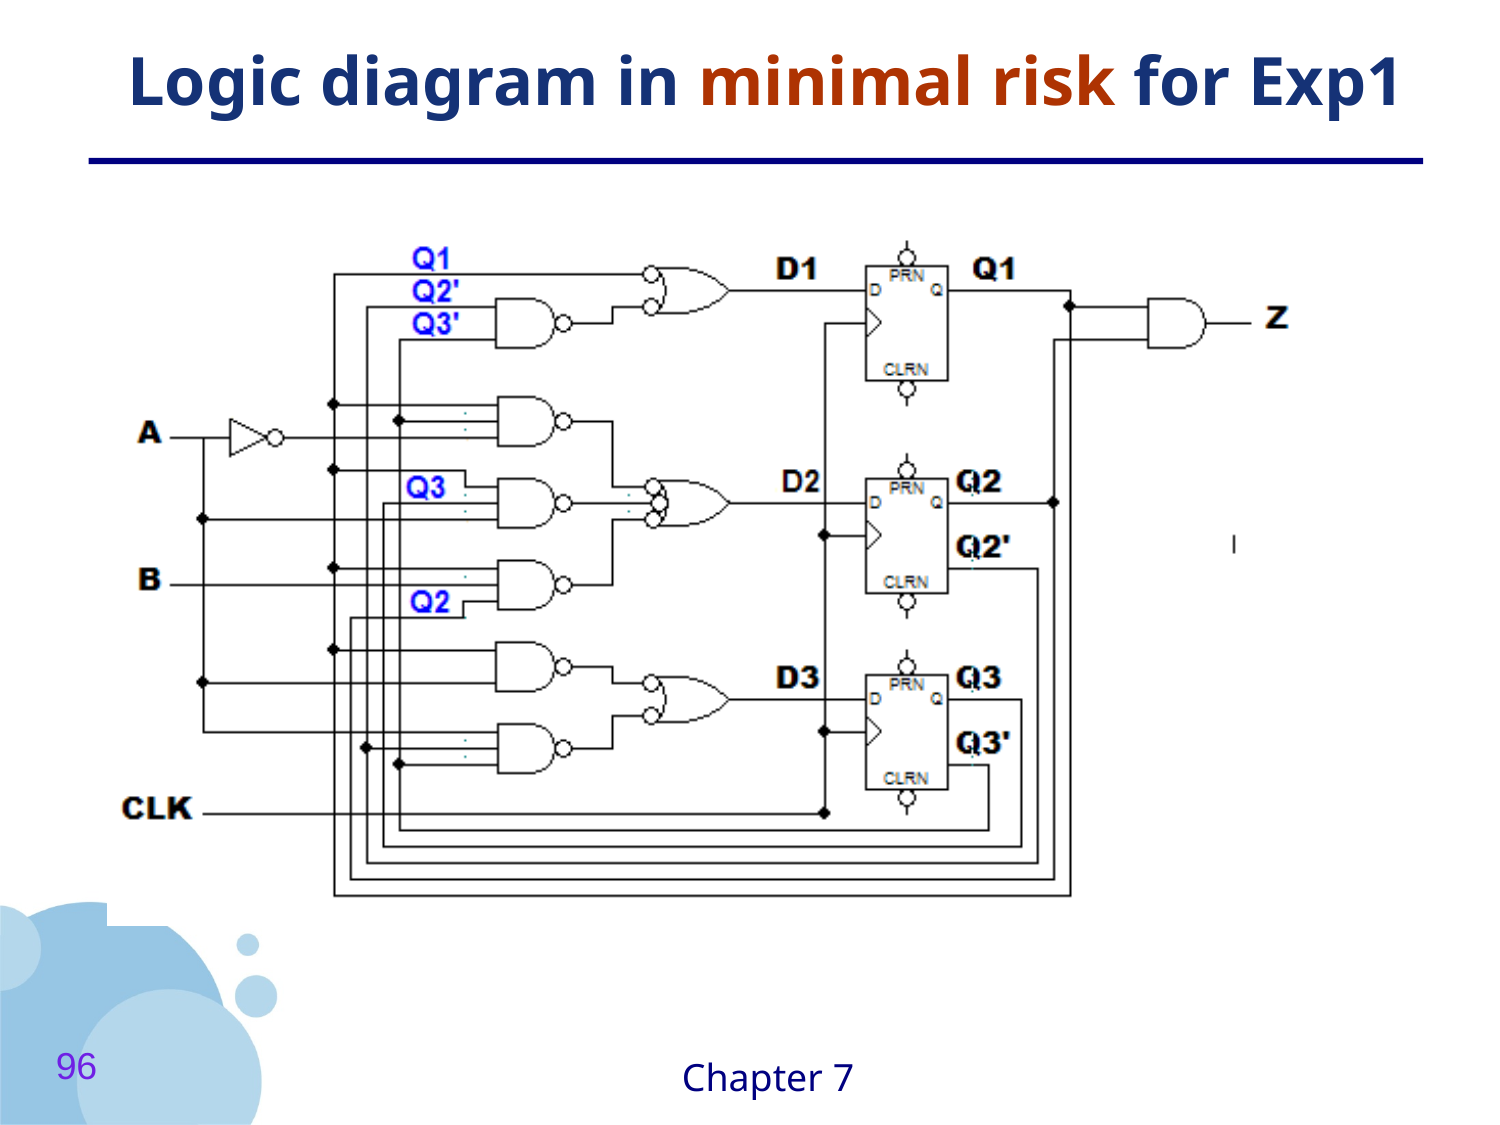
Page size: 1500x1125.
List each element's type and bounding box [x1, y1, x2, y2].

picture [0, 237, 1302, 1125]
title [112, 31, 1424, 149]
